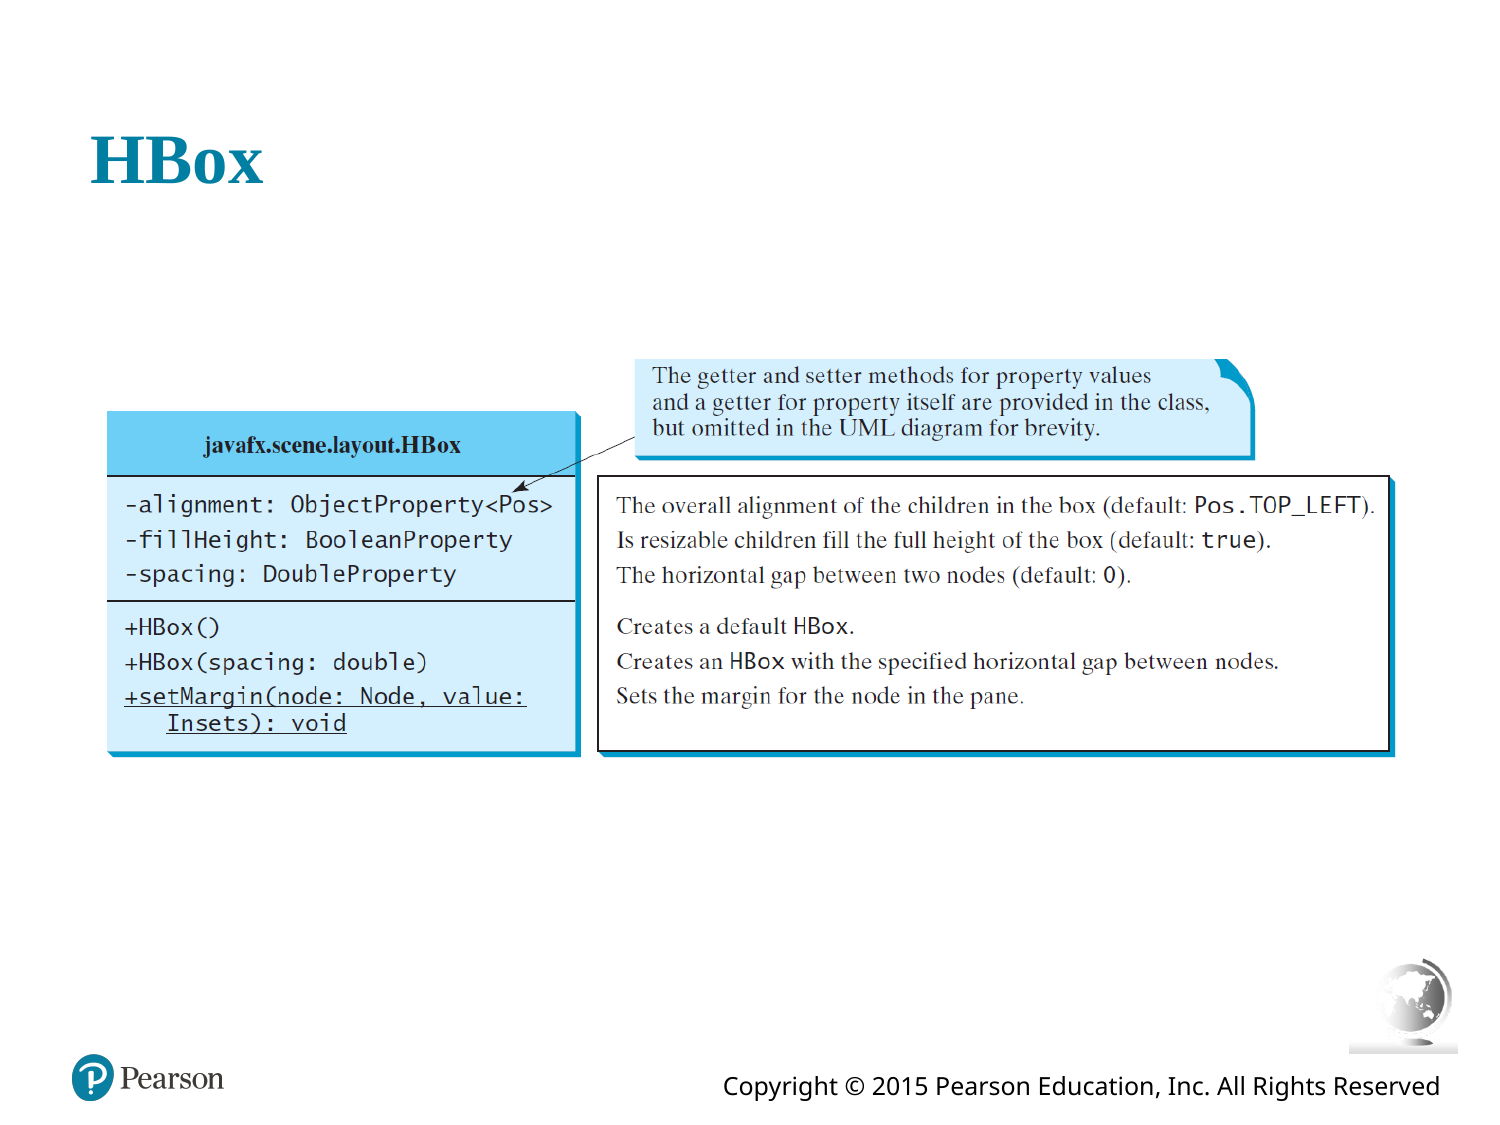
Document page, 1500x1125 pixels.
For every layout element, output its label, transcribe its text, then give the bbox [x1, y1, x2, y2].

title H Box [75, 37, 1425, 213]
picture [98, 1054, 224, 1101]
picture [72, 1087, 83, 1101]
picture [72, 1054, 88, 1070]
picture [80, 1063, 106, 1088]
picture [1349, 955, 1458, 1054]
picture [99, 359, 1401, 761]
